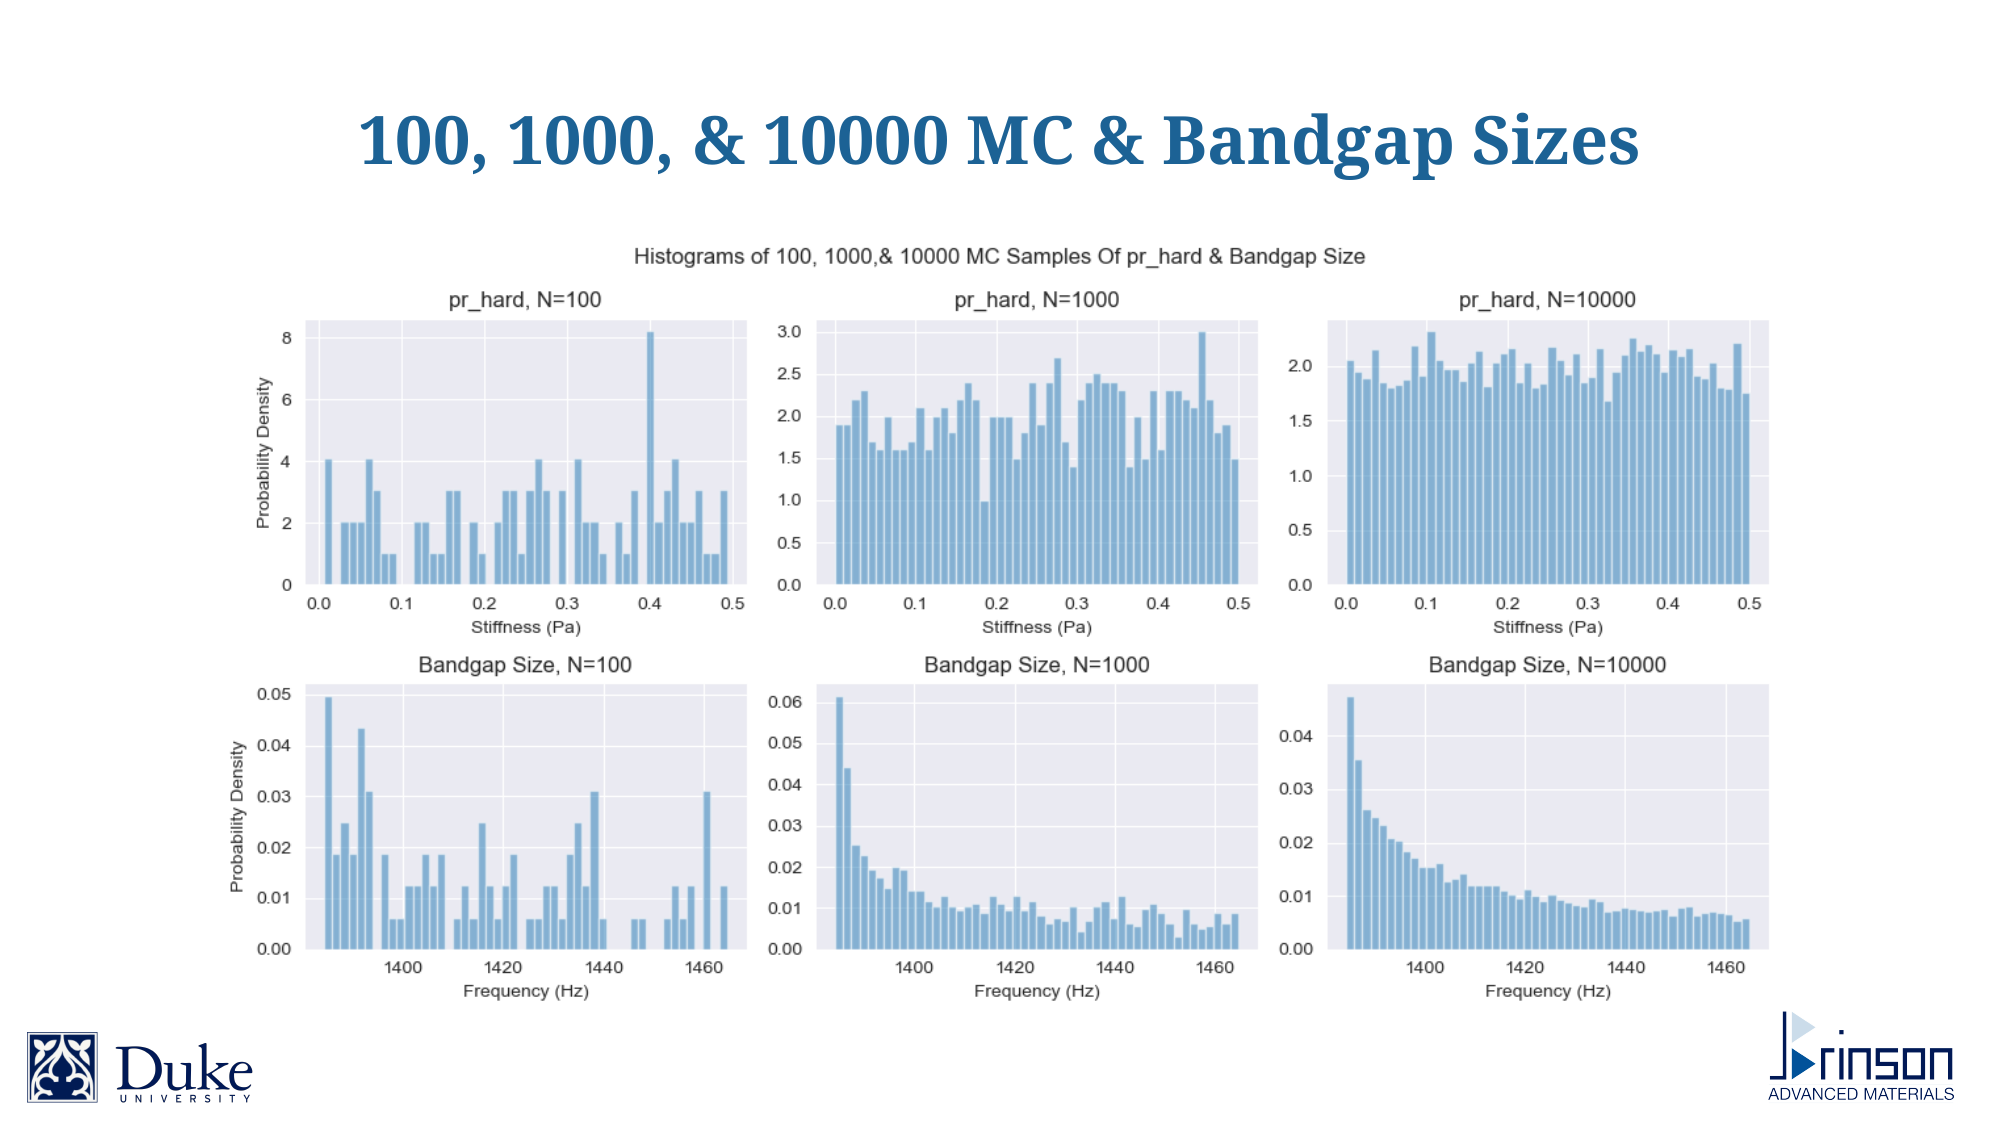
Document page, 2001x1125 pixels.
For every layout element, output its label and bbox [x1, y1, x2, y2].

picture [27, 1032, 98, 1103]
picture [1768, 1011, 1957, 1108]
picture [115, 1042, 253, 1103]
list [219, 235, 1781, 1014]
